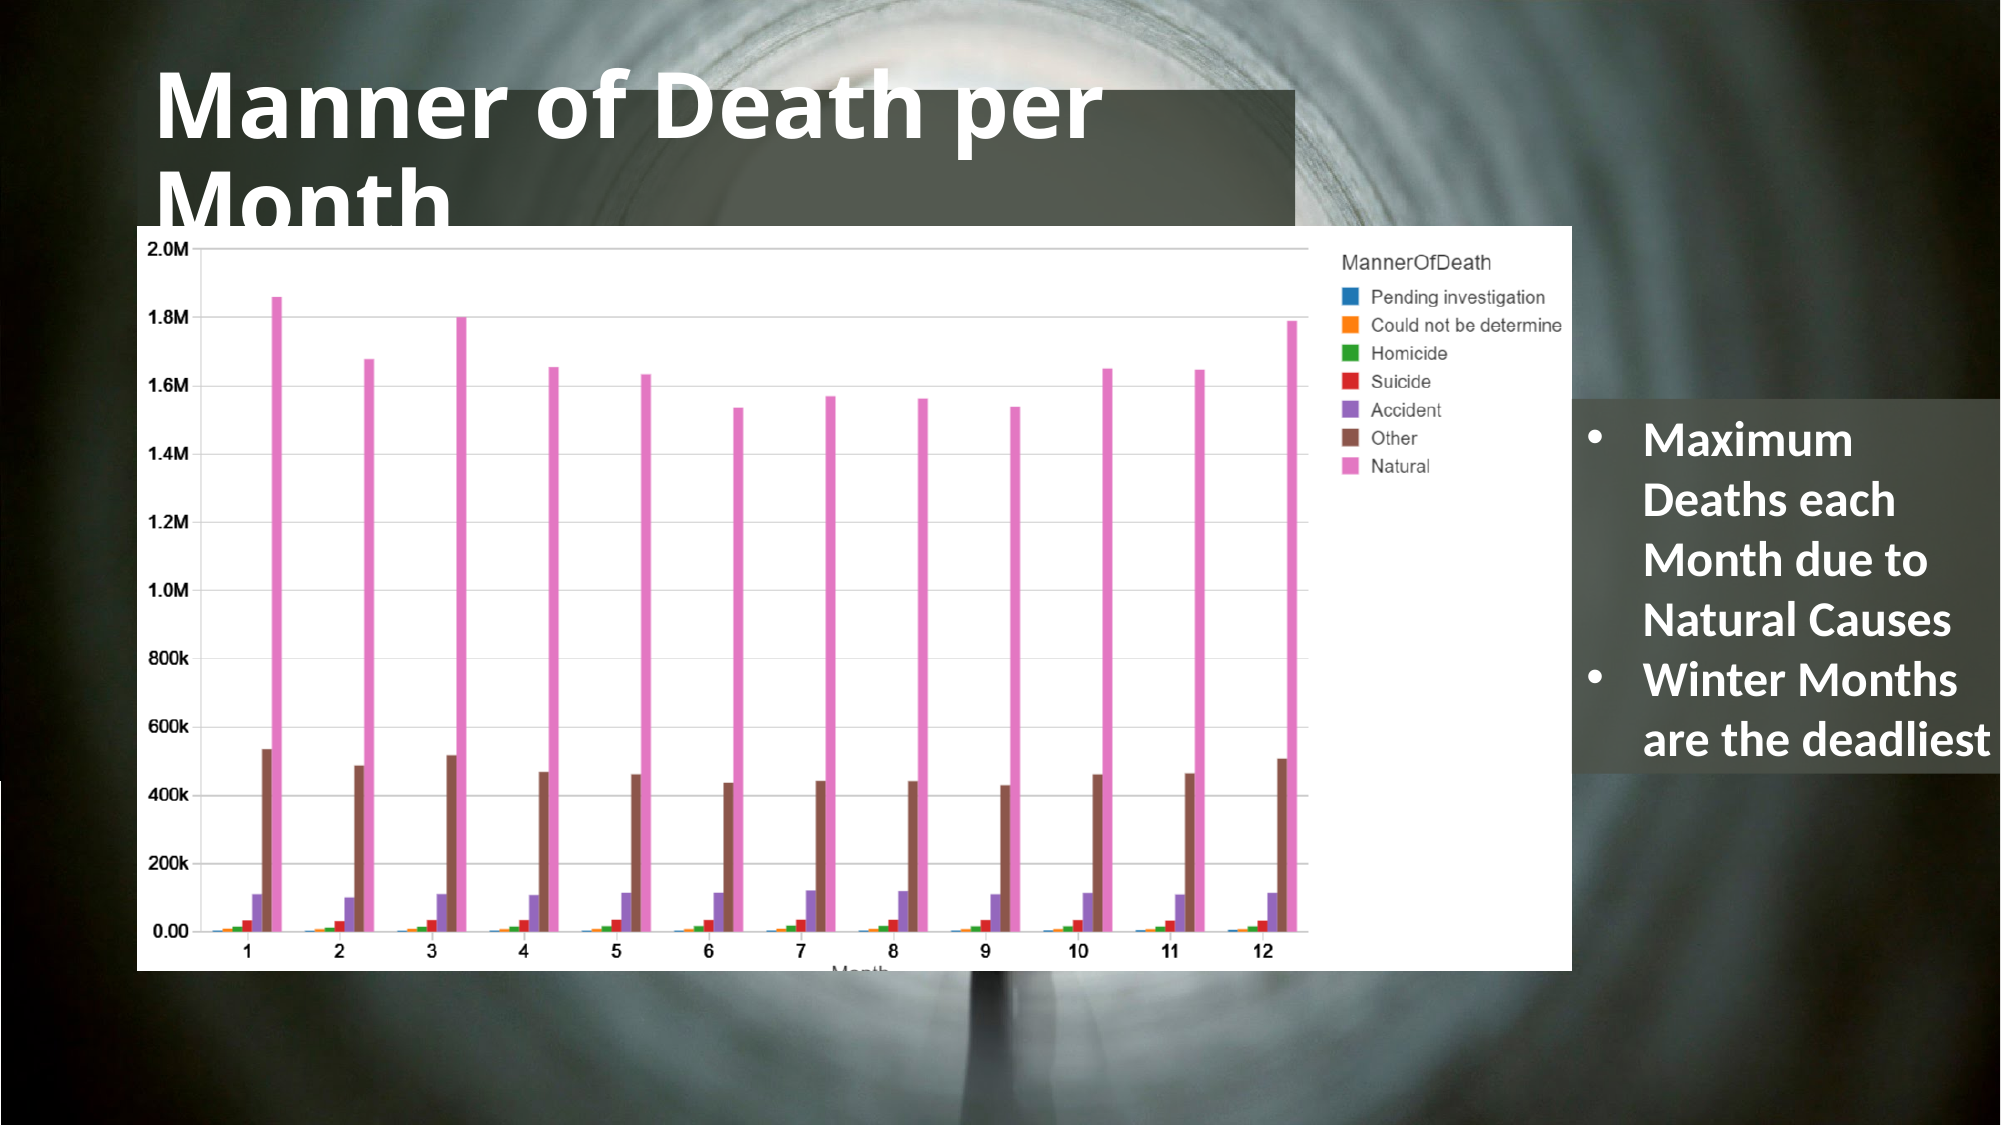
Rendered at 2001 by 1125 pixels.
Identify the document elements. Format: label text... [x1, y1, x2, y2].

text_box Maximum Deaths each Month due to Natural Causes Winter Months are the deadliest [1572, 398, 2000, 774]
title Manner of Death per Month [137, 89, 1296, 226]
picture [0, 0, 2001, 1125]
